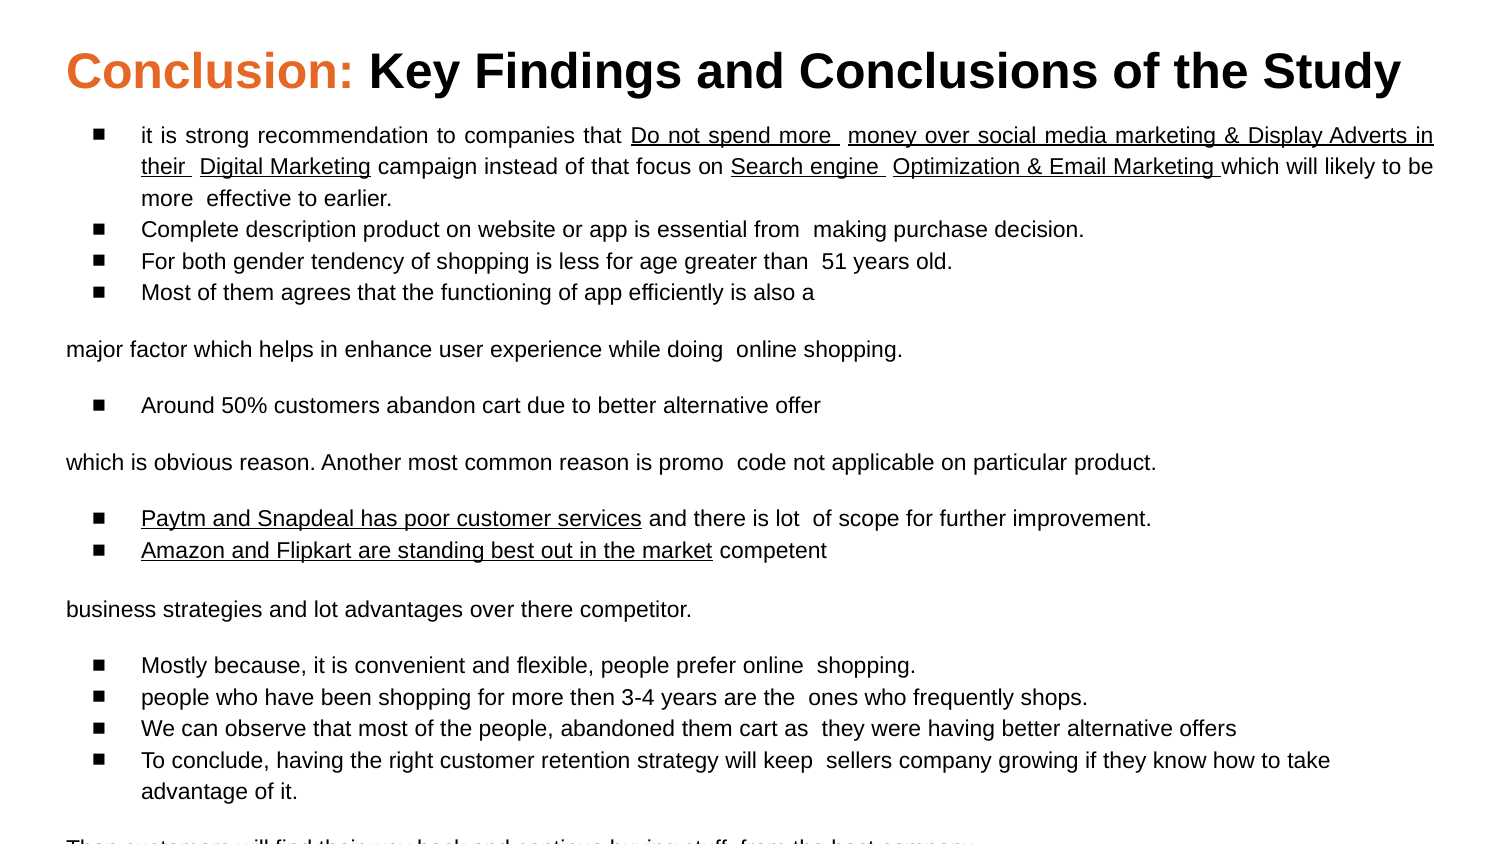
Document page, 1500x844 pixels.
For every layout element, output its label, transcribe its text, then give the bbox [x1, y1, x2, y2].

title Conclusion: Key Findings and Conclusions of the Study [51, 14, 1449, 101]
list it is strong recommendation to companies that Do not spend more money over social media marketing & Display Adverts in their Digital Marketing campaign instead of that focus on Search engine Optimization & Email Marketing which will likely to be more effective to earlier. Complete description product on website or app is essential from making purchase decision. For both gender tendency of shopping is less for age greater than 51 years old. Most of them agrees that the functioning of app efficiently is also a major factor which helps in enhance user experience while doing online shopping. Around 50% customers abandon cart due to better alternative offer which is obvious reason. Another most common reason is promo code not applicable on particular product. Paytm and Snapdeal has poor customer services and there is lot of scope for further improvement. Amazon and Flipkart are standing best out in the market competent business strategies and lot advantages over there competitor. Mostly because, it is convenient and flexible, people prefer online shopping. people who have been shopping for more then 3-4 years are the ones who frequently shops. We can observe that most of the people, abandoned them cart as they were having better alternative offers To conclude, having the right customer retention strategy will keep sellers company growing if they know how to take advantage of it. Then customers will find their way back and continue buying stuff from the best company. [51, 101, 1449, 844]
